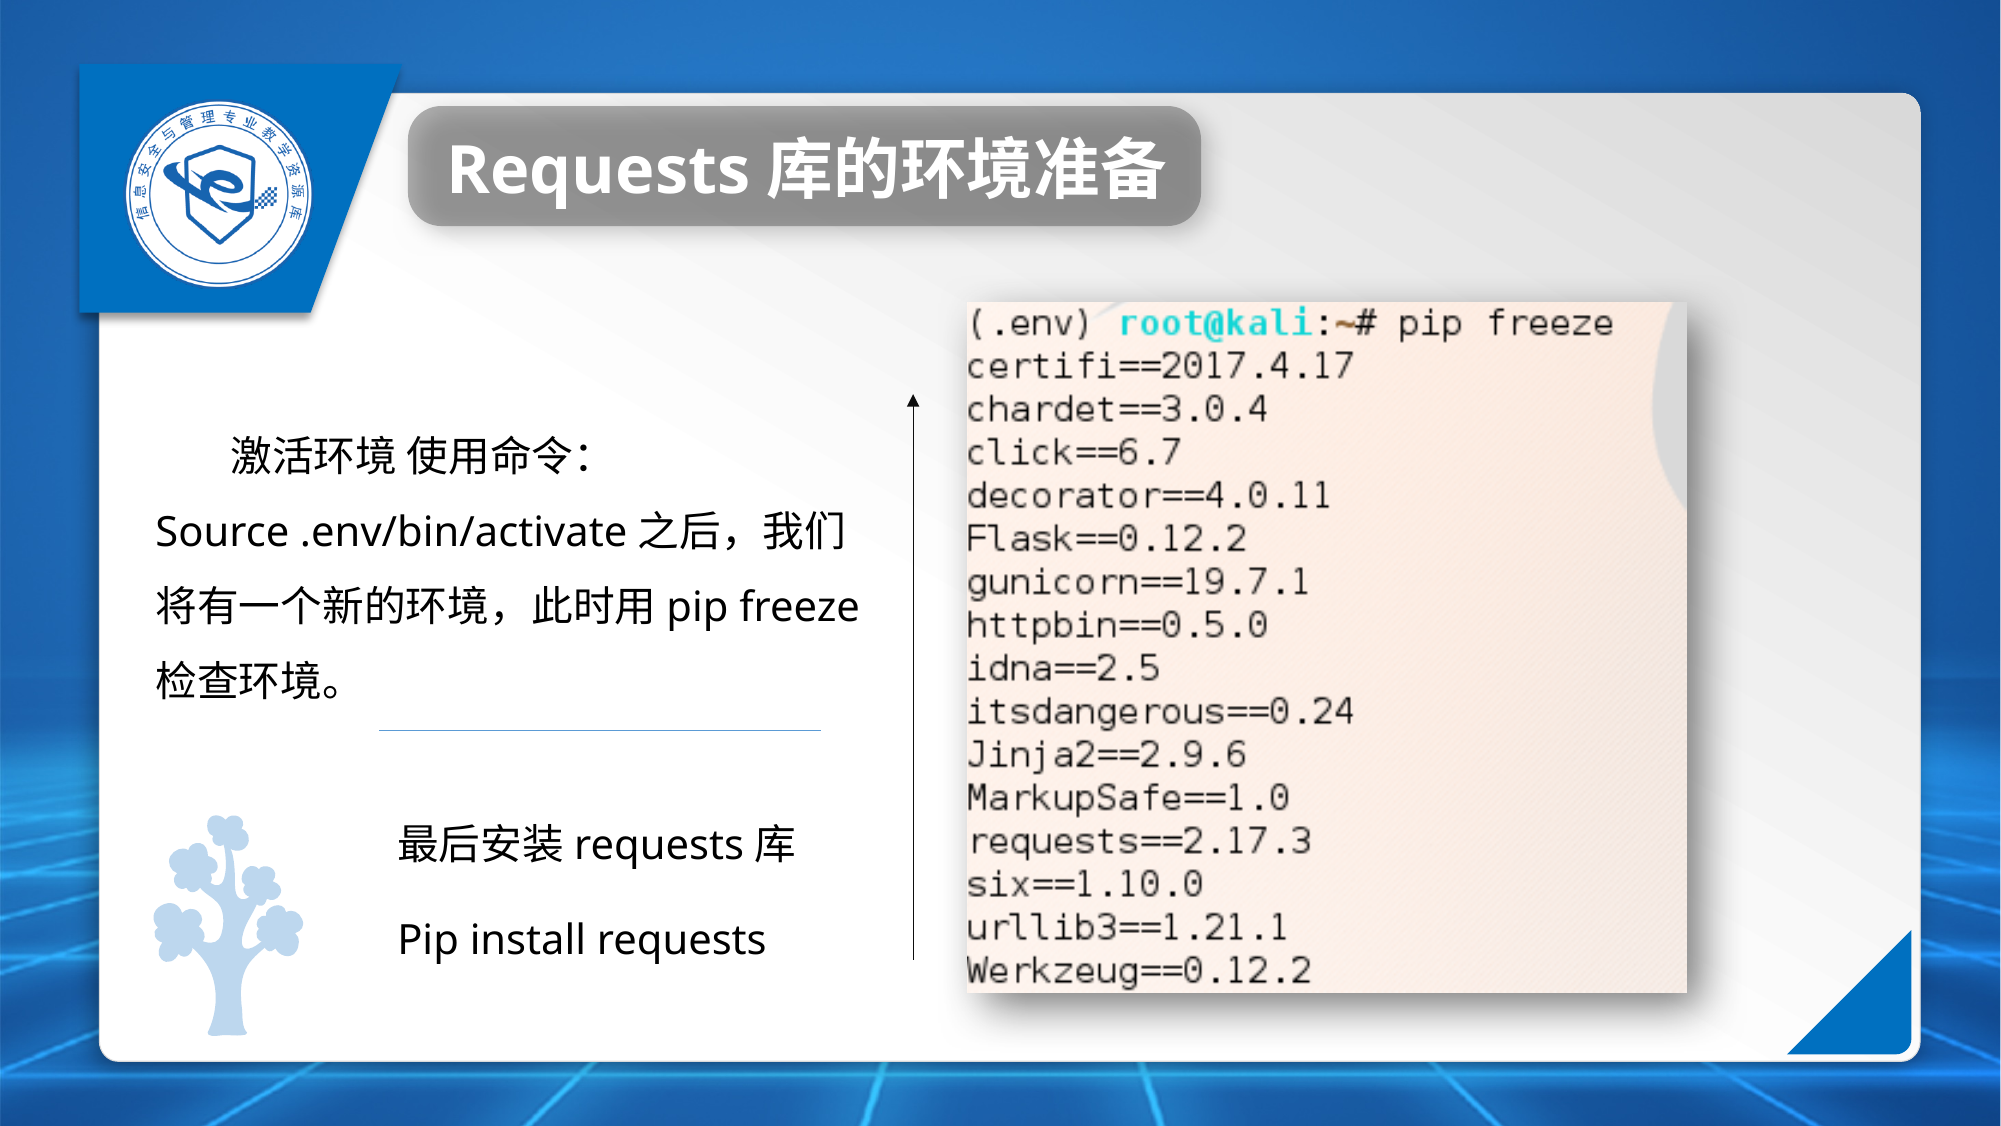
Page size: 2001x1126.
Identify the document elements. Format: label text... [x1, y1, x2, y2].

text_box [153, 903, 205, 962]
text_box [168, 843, 218, 893]
text_box 最后安装requests库 Pip install requests [301, 785, 875, 971]
text_box [178, 836, 281, 1036]
text_box [406, 104, 1203, 228]
text_box 激活环境 使用命令：Source .env/bin/activate之后，我们将有一个新的环境，此时用pip freeze检查环境。 [134, 396, 886, 712]
text_box Requests库的环境准备 [431, 118, 1182, 214]
text_box [256, 905, 301, 957]
text_box [241, 866, 282, 906]
text_box [207, 815, 249, 851]
picture [0, 0, 2001, 1126]
